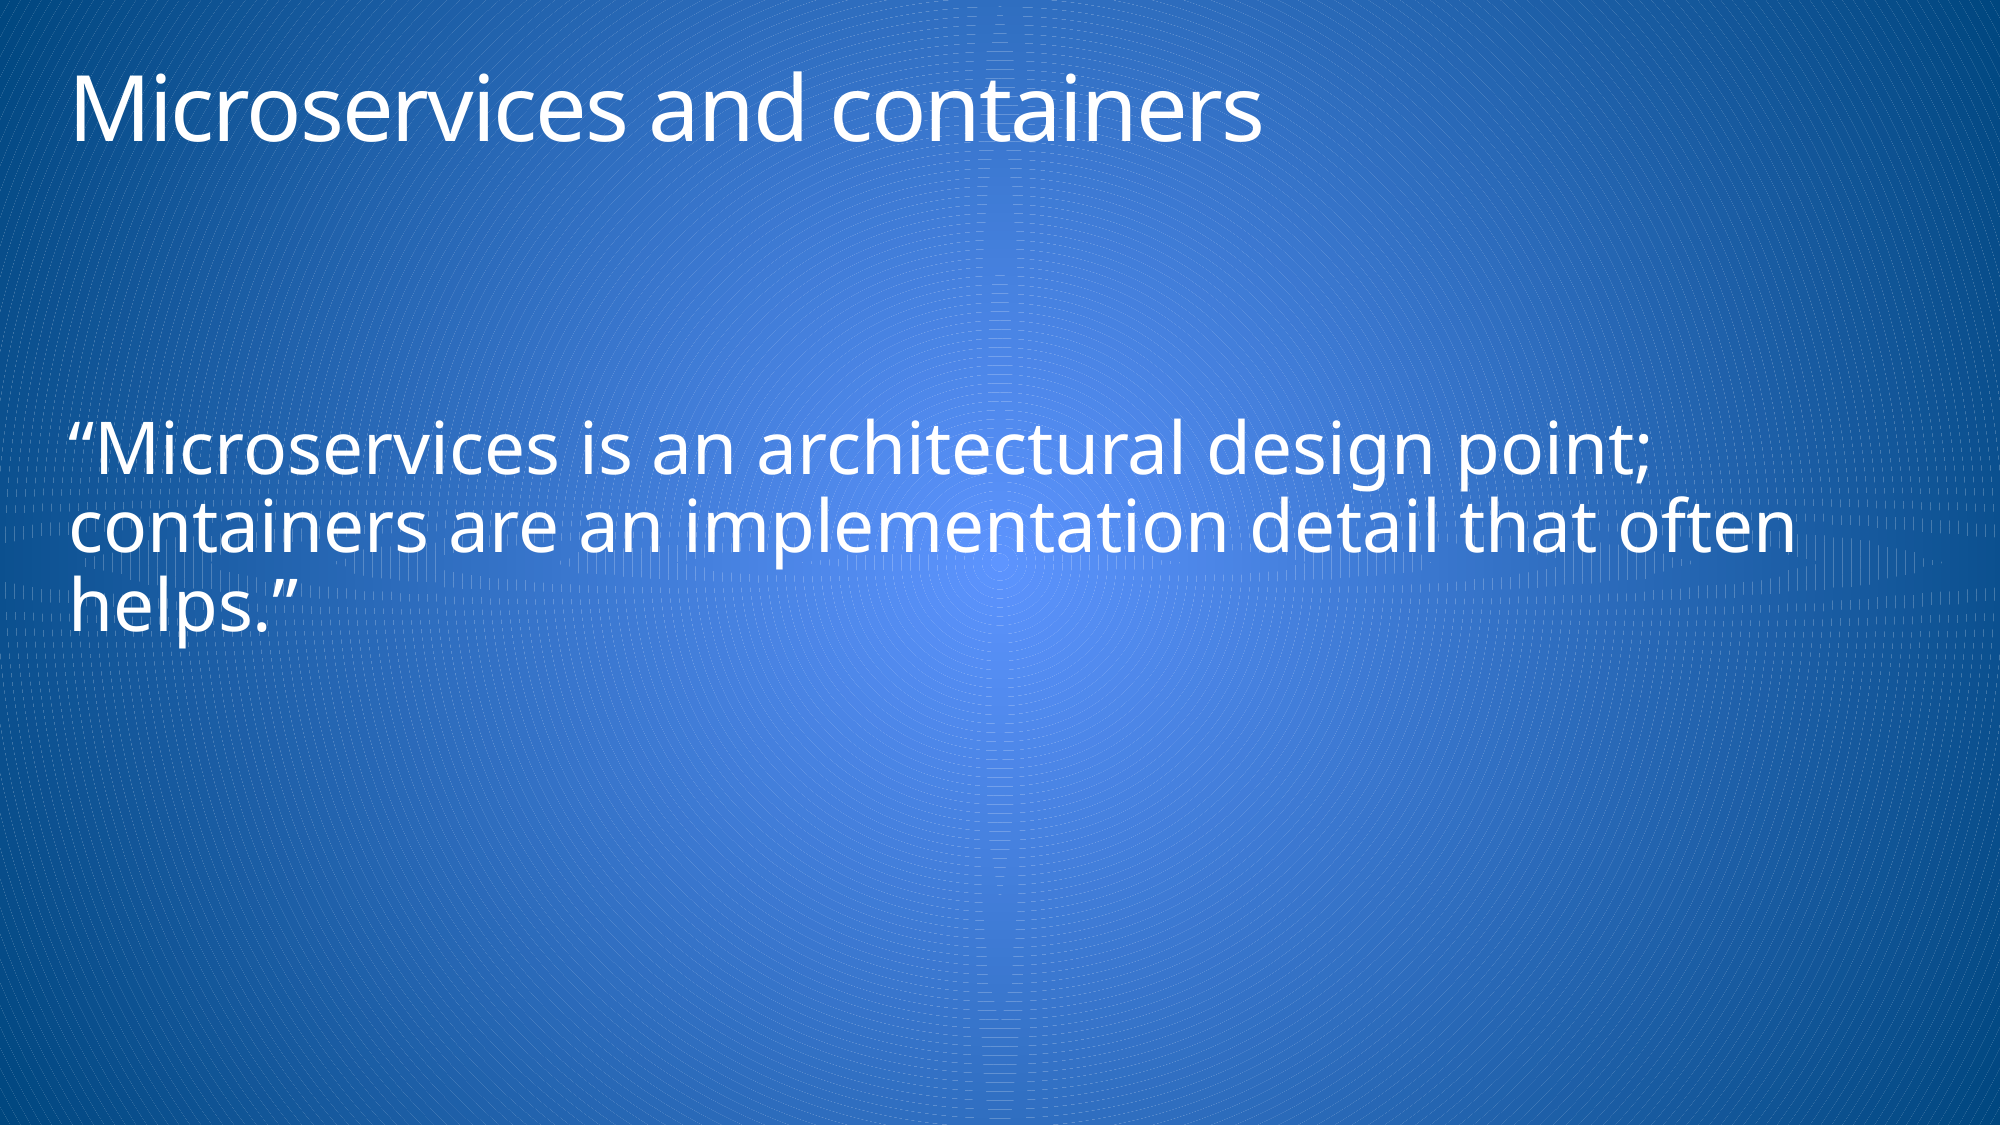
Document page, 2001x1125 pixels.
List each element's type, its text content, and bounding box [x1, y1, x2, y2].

list “Microservices is an architectural design point; containers are an implementation detail that often helps.” [44, 396, 1956, 586]
title Microservices and containers [44, 47, 1957, 196]
